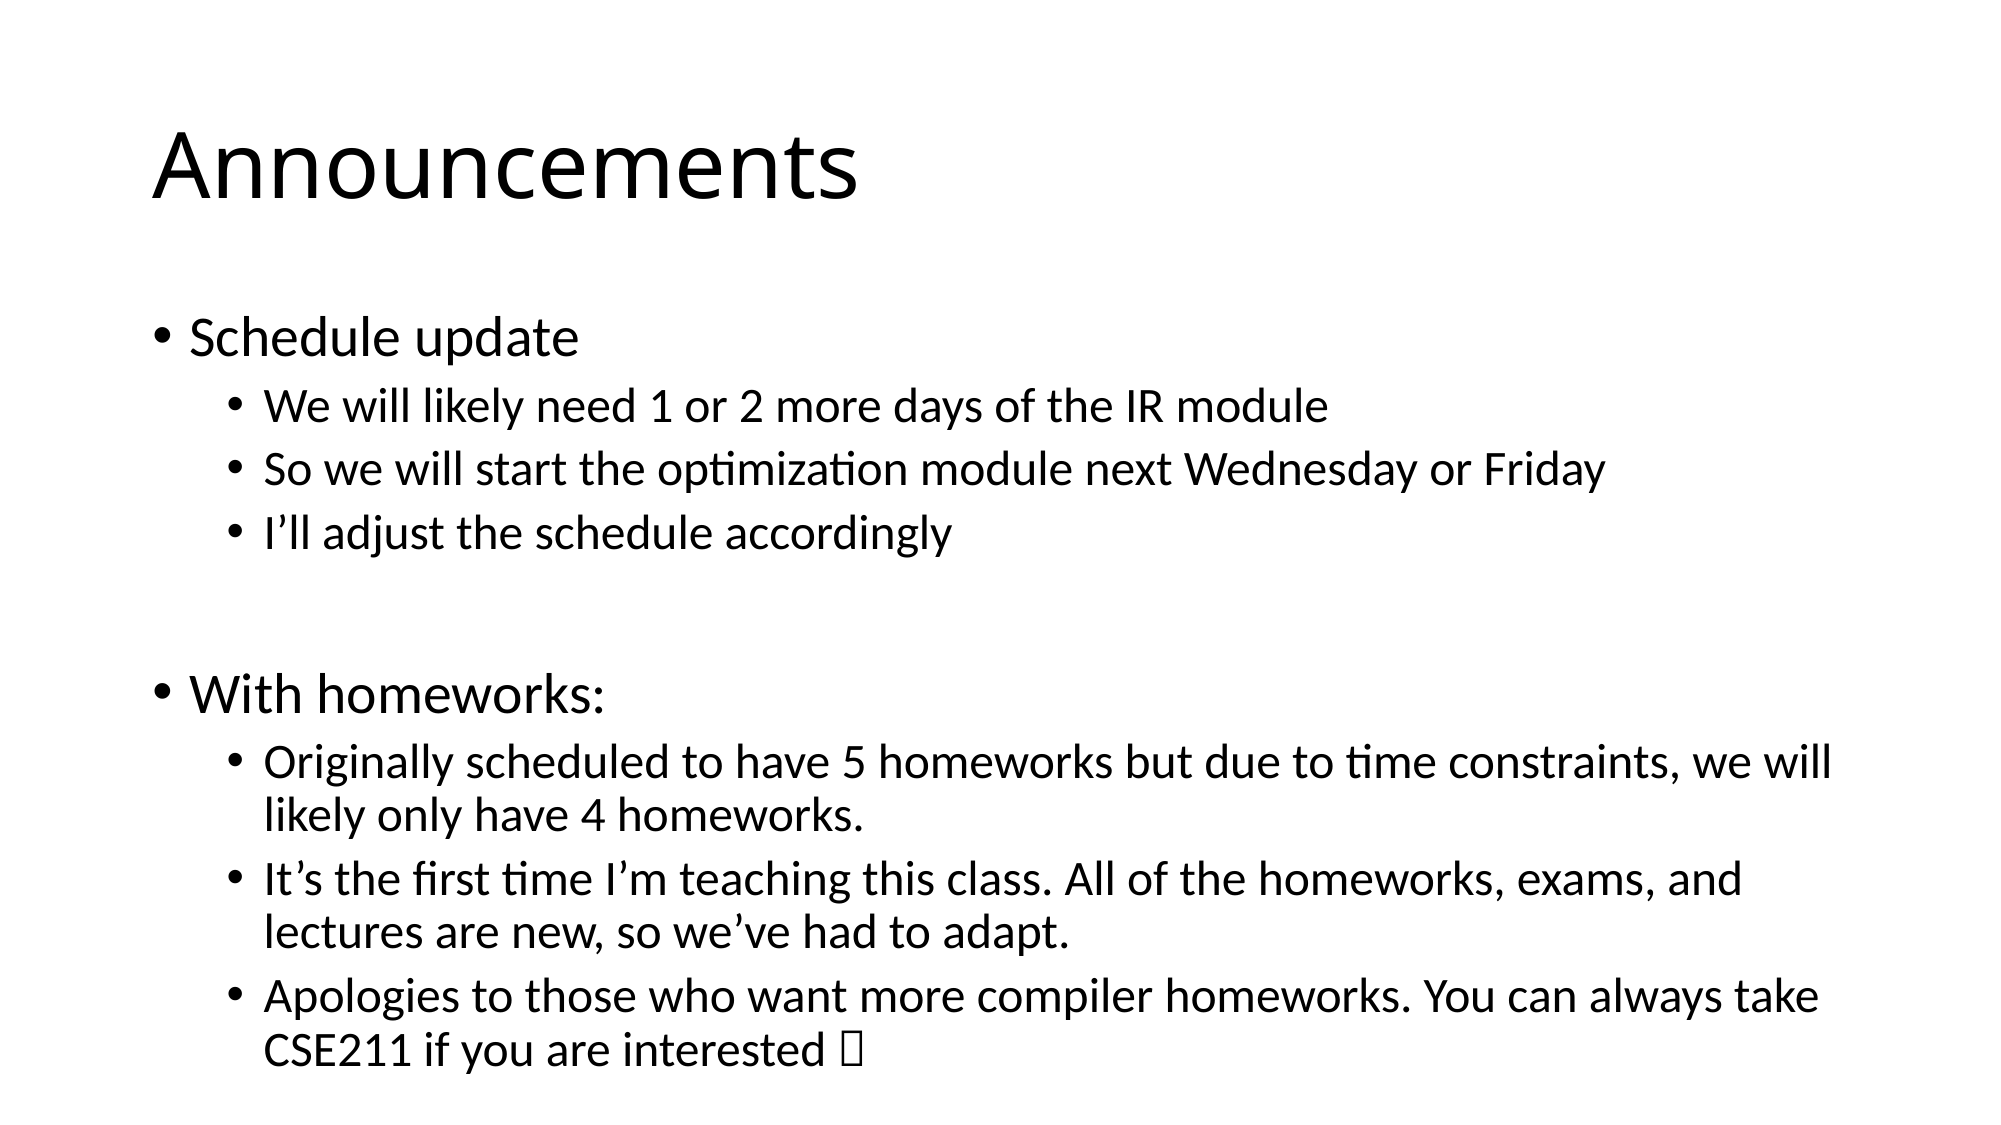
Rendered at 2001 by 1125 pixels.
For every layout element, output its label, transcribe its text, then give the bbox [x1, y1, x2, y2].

title Announcements [137, 59, 1863, 278]
list Schedule update We will likely need 1 or 2 more days of the IR module So we will start the optimization module next Wednesday or Friday I’ll adjust the schedule accordingly With homeworks: Originally scheduled to have 5 homeworks but due to time constraints, we will likely only have 4 homeworks. It’s the first time I’m teaching this class. All of the homeworks, exams, and lectures are new, so we’ve had to adapt. Apologies to those who want more compiler homeworks. You can always take CSE211 if you are interested  [137, 299, 1863, 1087]
